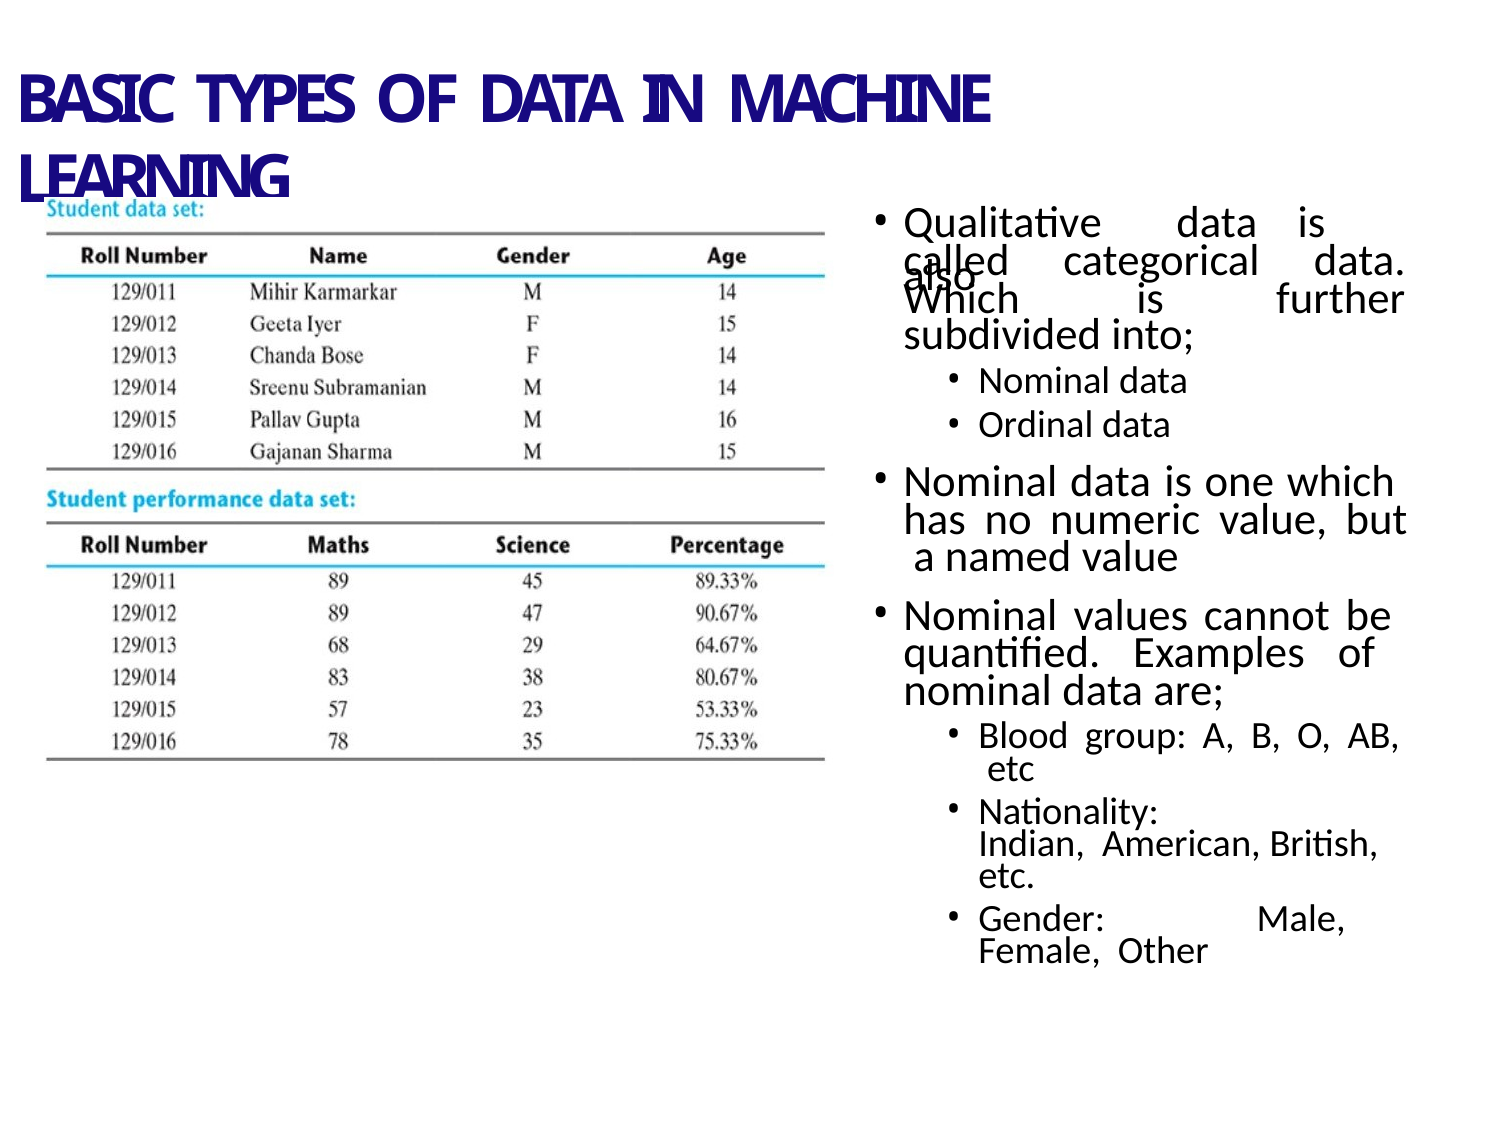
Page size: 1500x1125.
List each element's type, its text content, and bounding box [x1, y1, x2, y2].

text_box Nominal data is one which has no numeric value, but a named value Nominal values cannot be quantified. Examples of nominal data are; Blood group: A, B, O, AB, etc Nationality: Indian, American, British, etc. Gender: Male, Female, Other [870, 448, 1409, 971]
text_box called categorical data. [901, 227, 1408, 284]
text_box Which is [901, 265, 1165, 303]
title BASIC TYPES OF DATA IN MACHINE LEARNING [13, 53, 1281, 244]
text_box further [1274, 265, 1409, 322]
text_box subdivided into; Nominal data Ordinal data [901, 303, 1201, 446]
picture [44, 196, 834, 765]
text_box Qualitative data is also [870, 189, 1408, 300]
